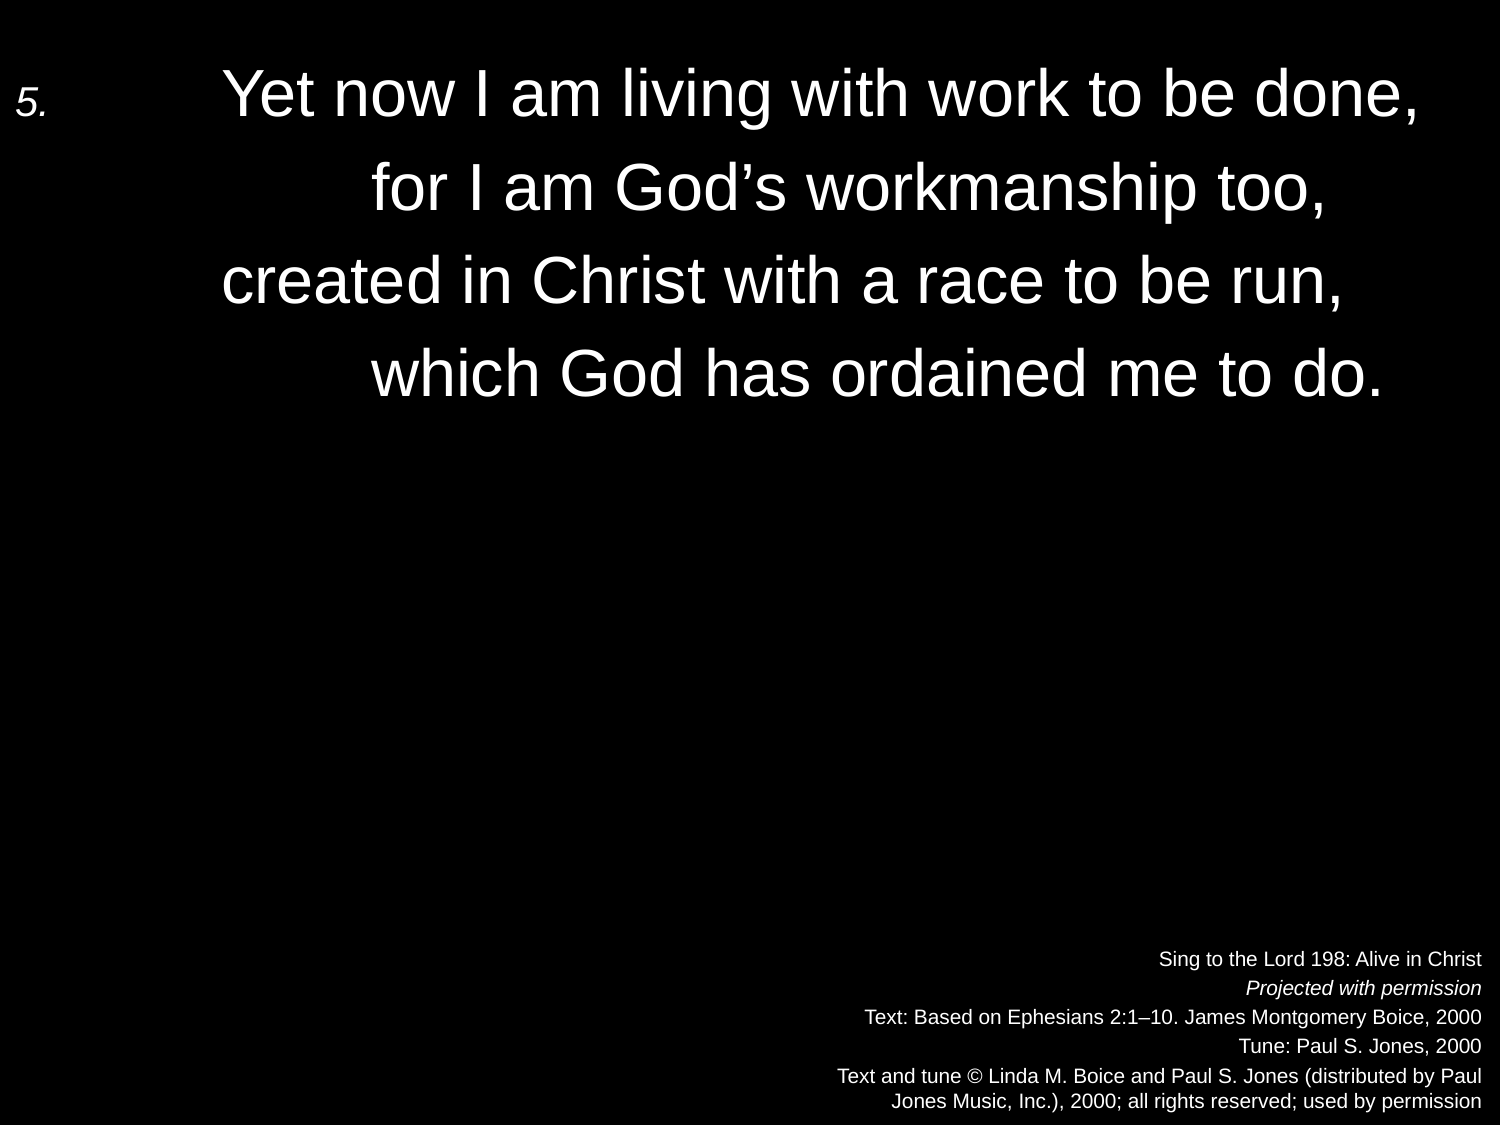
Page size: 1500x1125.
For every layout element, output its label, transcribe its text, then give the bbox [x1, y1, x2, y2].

list 5. Yet now I am living with work to be done, for I am God’s workmanship too, created in Christ with a race to be run, which God has ordained me to do. [0, 42, 1500, 1047]
text_box Sing to the Lord 198: Alive in Christ Projected with permission Text: Based on Ephesians 2:1–10. James Montgomery Boice, 2000 Tune: Paul S. Jones, 2000 Text and tune © Linda M. Boice and Paul S. Jones (distributed by Paul Jones Music, Inc.), 2000; all rights reserved; used by permission [0, 938, 1497, 1120]
